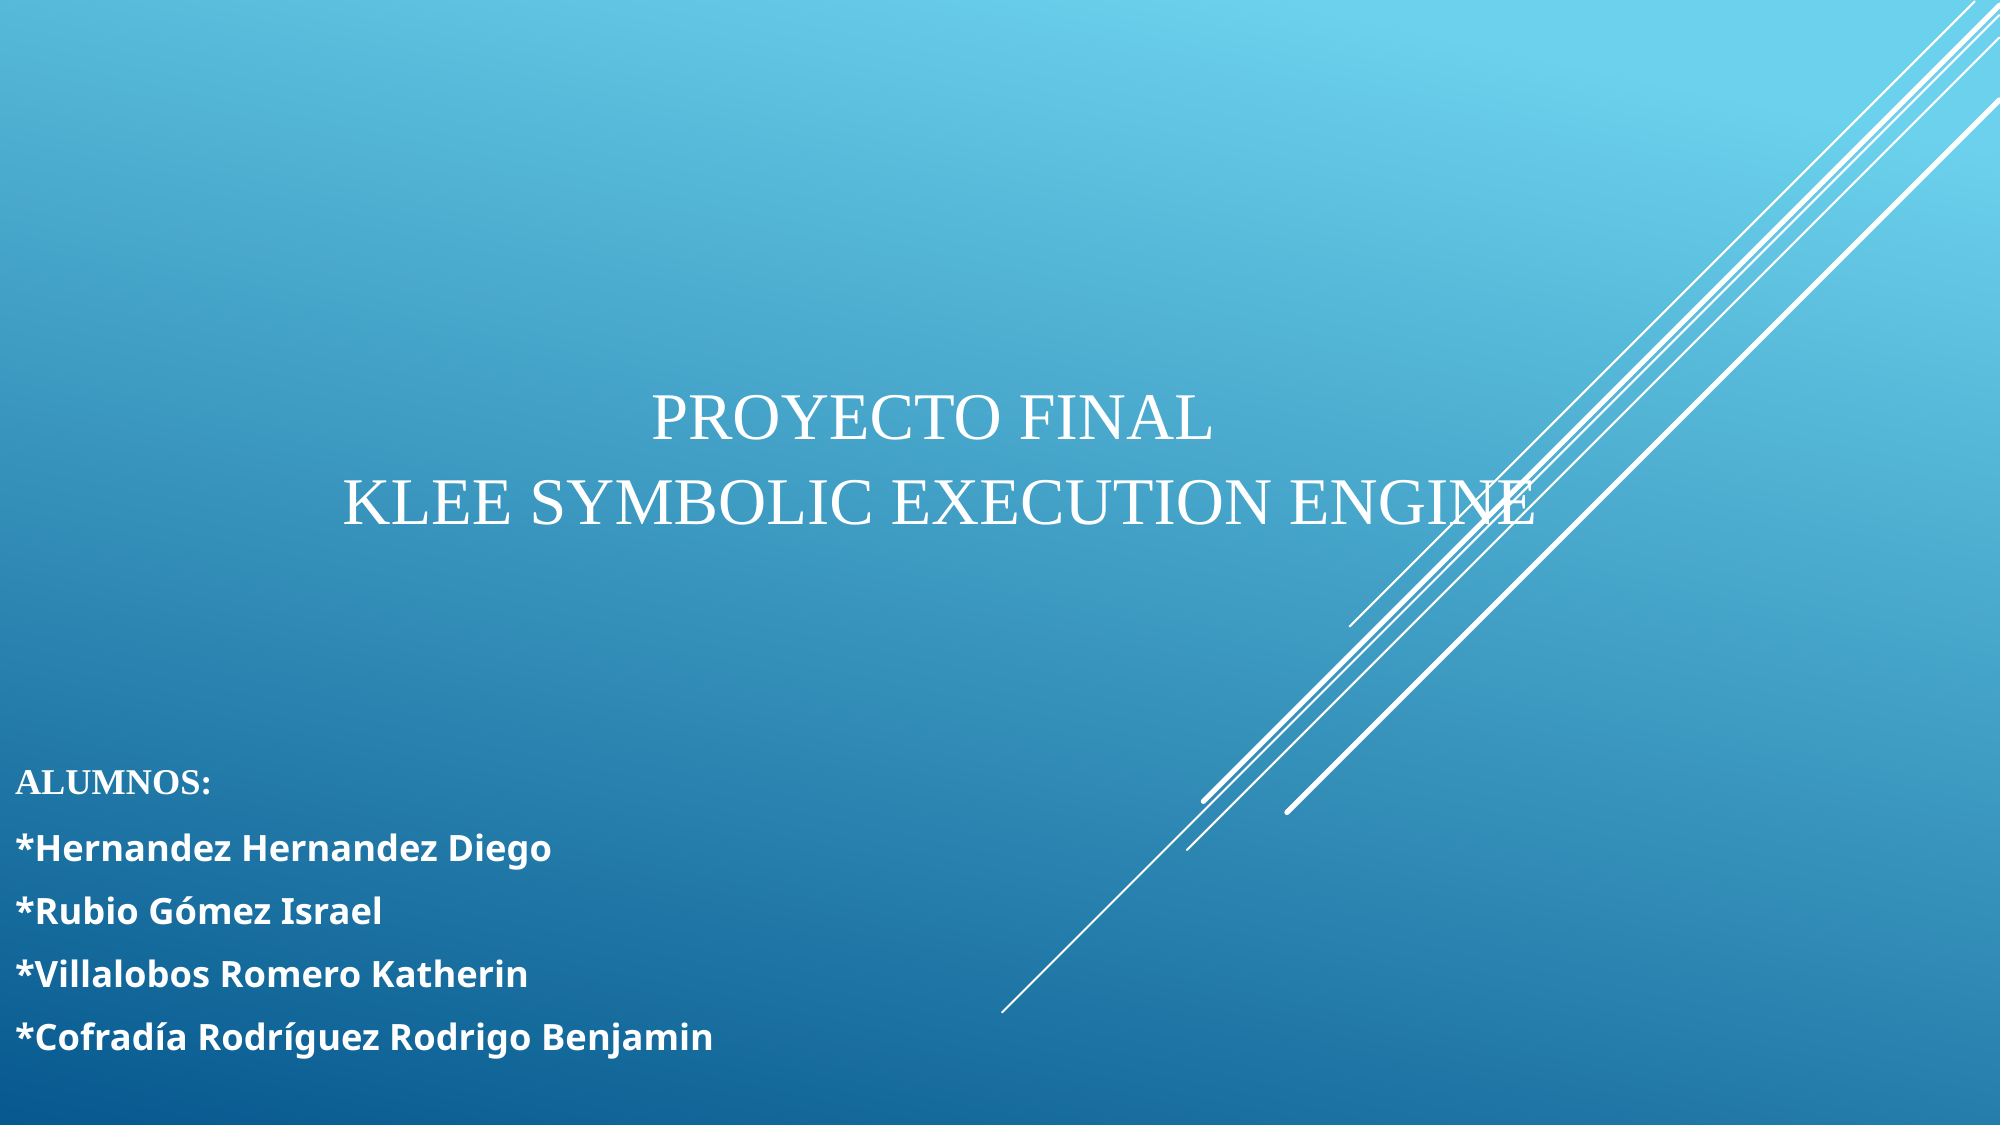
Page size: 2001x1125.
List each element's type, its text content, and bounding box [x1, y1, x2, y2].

subtitle ALUMNOS: *Hernandez Hernandez Diego *Rubio Gómez Israel *Villalobos Romero Katherin *Cofradía Rodríguez Rodrigo Benjamin [0, 747, 1050, 1067]
title Proyecto final klee symbolic execution engine [283, 58, 1597, 546]
